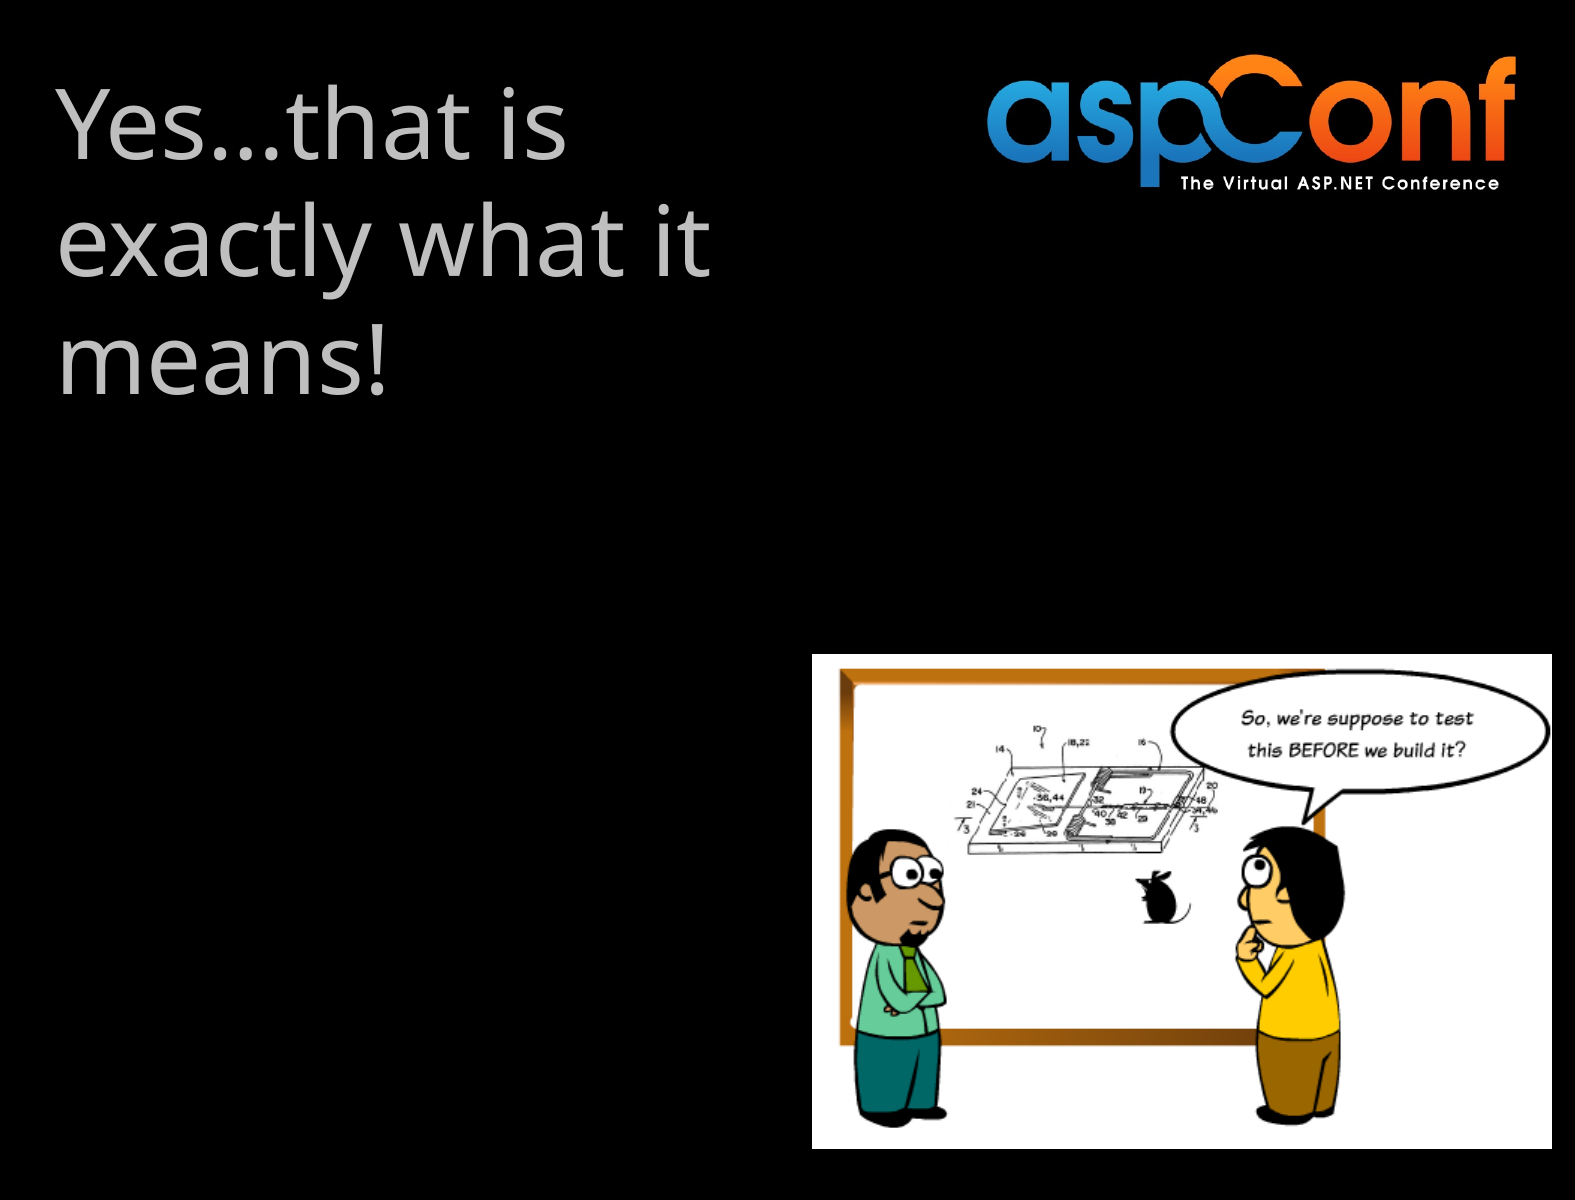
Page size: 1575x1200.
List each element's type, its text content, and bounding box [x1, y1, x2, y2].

picture [811, 654, 1552, 1149]
picture [971, 13, 1536, 220]
title Yes…that is exactly what it means! [39, 53, 819, 480]
